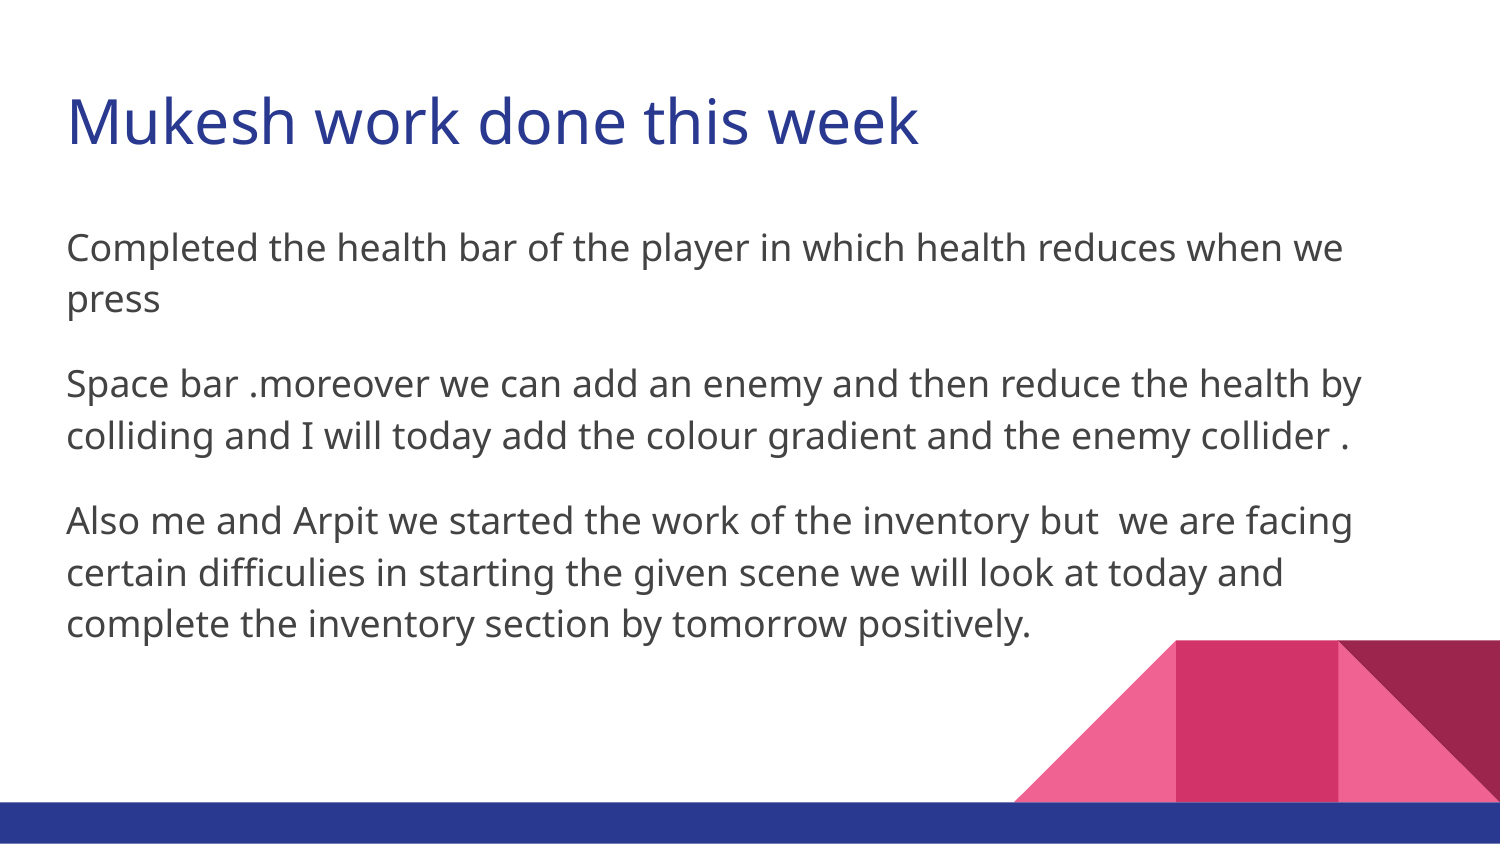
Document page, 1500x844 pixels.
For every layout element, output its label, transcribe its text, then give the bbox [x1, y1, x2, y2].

list Completed the health bar of the player in which health reduces when we press Space bar .moreover we can add an enemy and then reduce the health by colliding and I will today add the colour gradient and the enemy collider . Also me and Arpit we started the work of the inventory but we are facing certain difficulies in starting the given scene we will look at today and complete the inventory section by tomorrow positively. [51, 201, 1449, 750]
title Mukesh work done this week [51, 67, 1449, 167]
